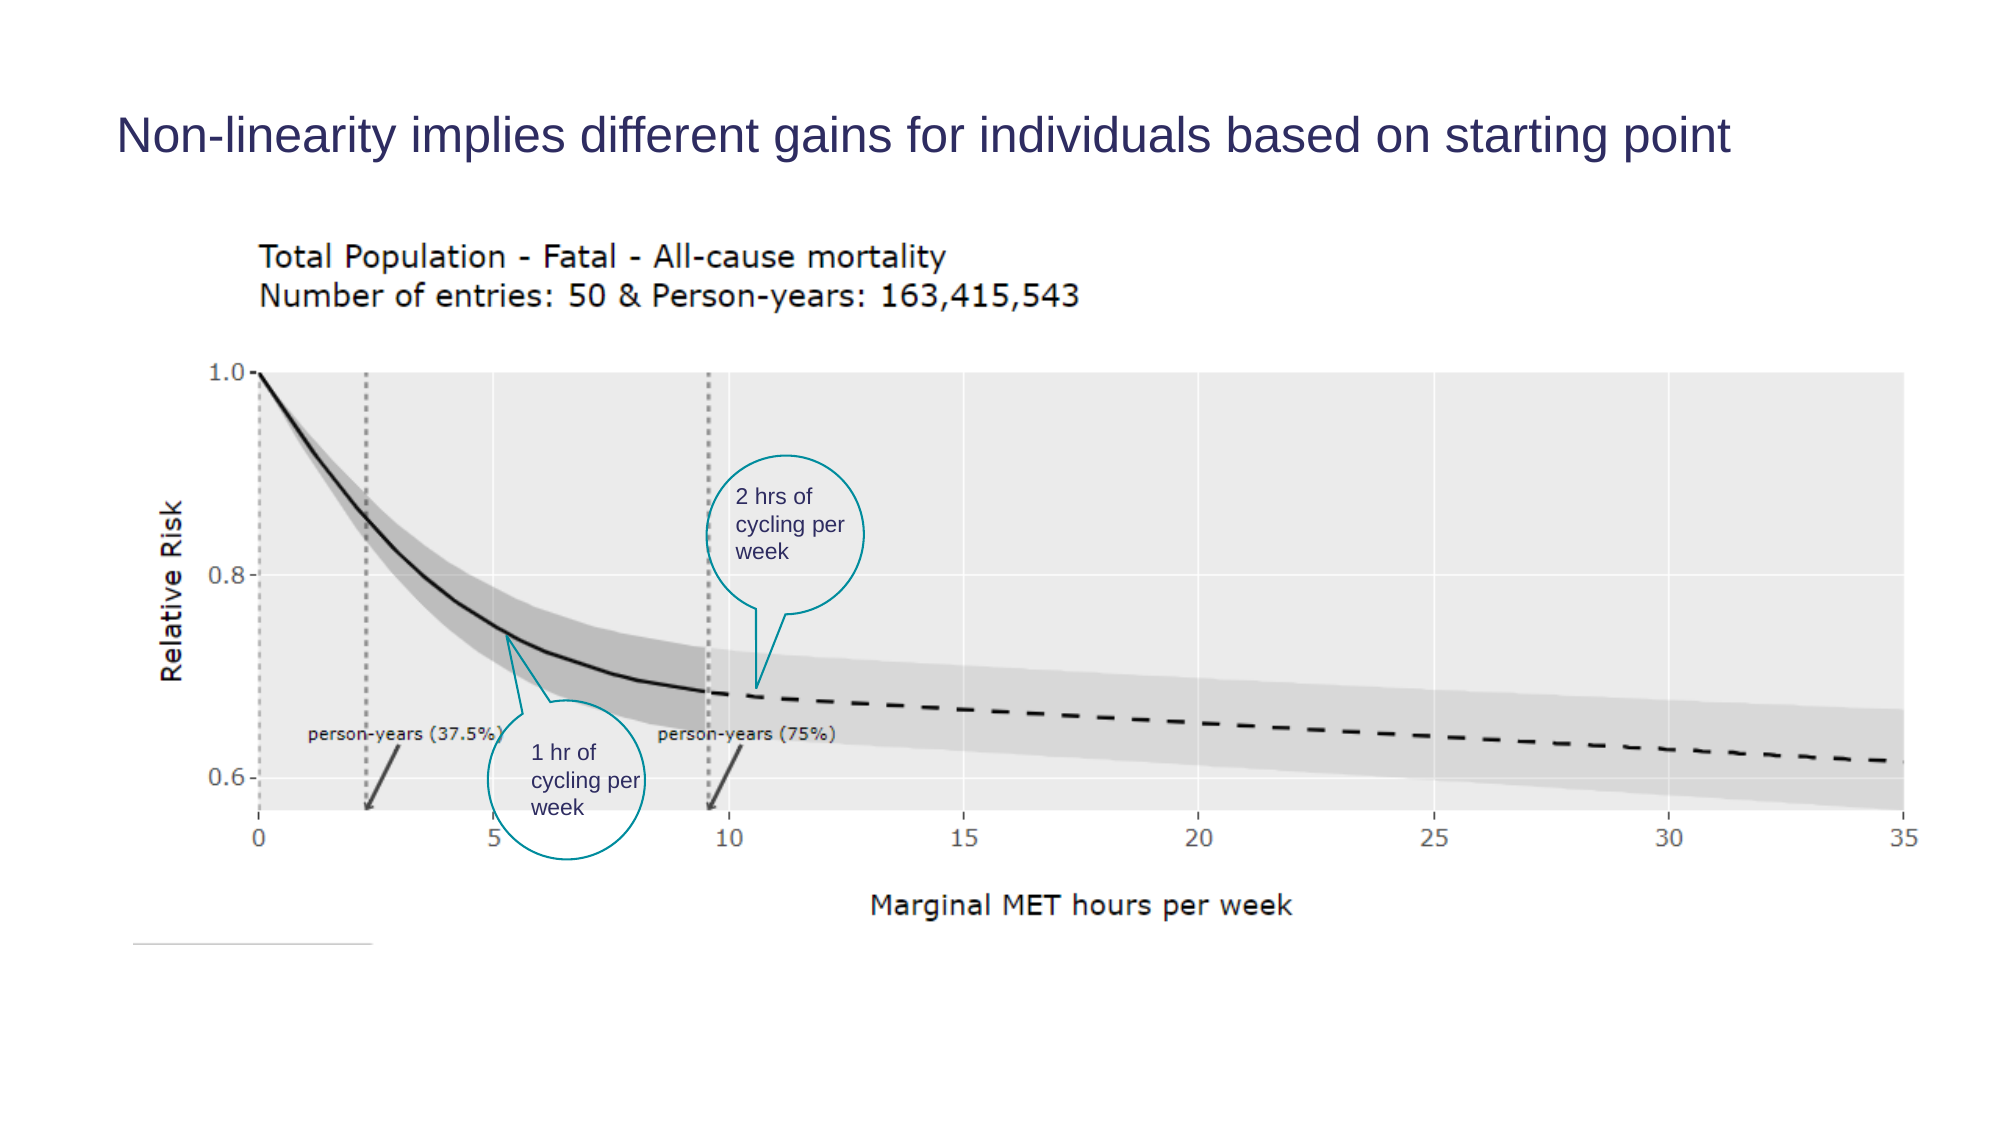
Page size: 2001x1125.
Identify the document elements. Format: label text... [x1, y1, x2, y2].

text_box Non-linearity implies different gains for individuals based on starting point [101, 95, 1785, 170]
picture [133, 218, 1981, 945]
